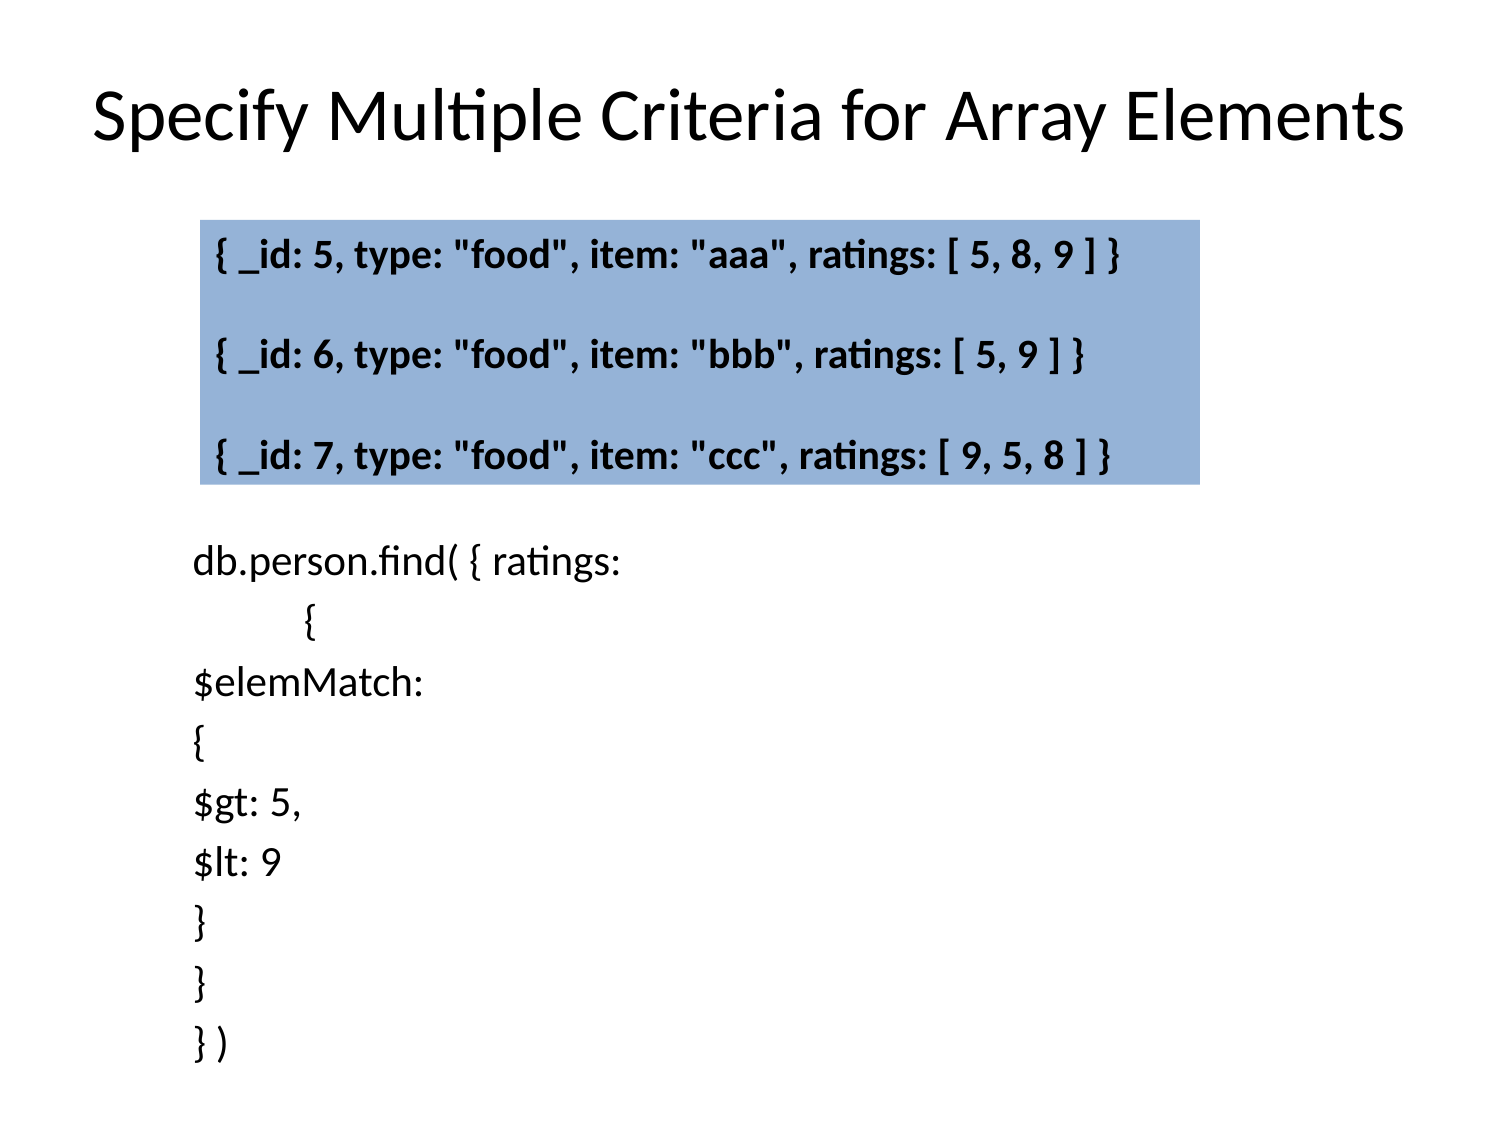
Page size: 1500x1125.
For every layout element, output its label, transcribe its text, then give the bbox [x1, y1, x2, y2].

text_box { _id: 5, type: "food", item: "aaa", ratings: [ 5, 8, 9 ] } { _id: 6, type: "food", item: "bbb", ratings: [ 5, 9 ] } { _id: 7, type: "food", item: "ccc", ratings: [ 9, 5, 8 ] } [200, 219, 1200, 485]
list db.person.find( { ratings: { $elemMatch: { $gt: 5, $lt: 9 } } } ) [112, 525, 1238, 1075]
title Specify Multiple Criteria for Array Elements [50, 45, 1450, 175]
